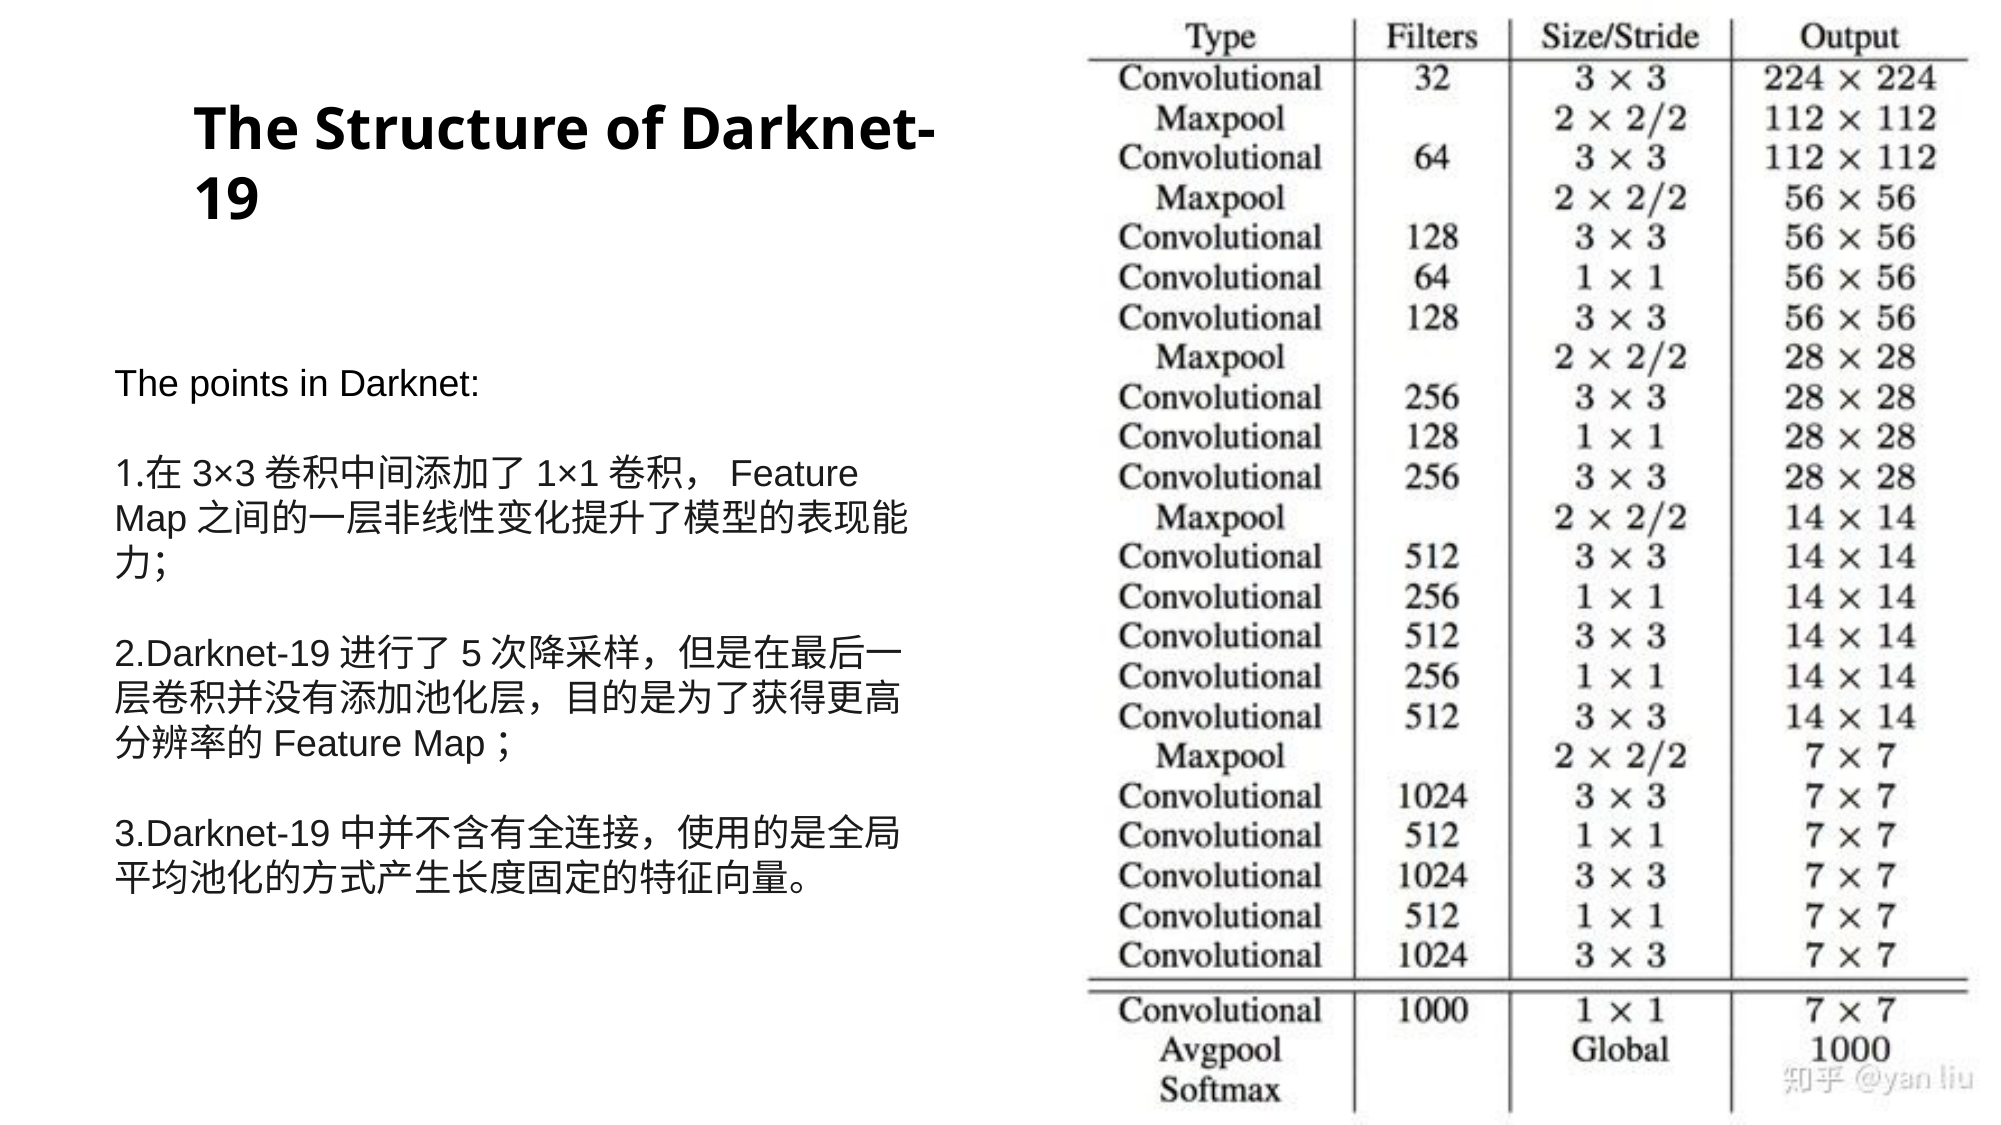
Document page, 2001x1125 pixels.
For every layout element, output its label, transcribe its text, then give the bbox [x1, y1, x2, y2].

picture [1065, 0, 2000, 1125]
text_box The Structure of Darknet-19 [178, 84, 969, 239]
text_box The points in Darknet: 在3×3卷积中间添加了1×1卷积，Feature Map之间的一层非线性变化提升了模型的表现能力； Darknet-19进行了5次降采样，但是在最后一层卷积并没有添加池化层，目的是为了获得更高分辨率的Feature Map； Darknet-19中并不含有全连接，使用的是全局平均池化的方式产生长度固定的特征向量。 [114, 322, 935, 935]
